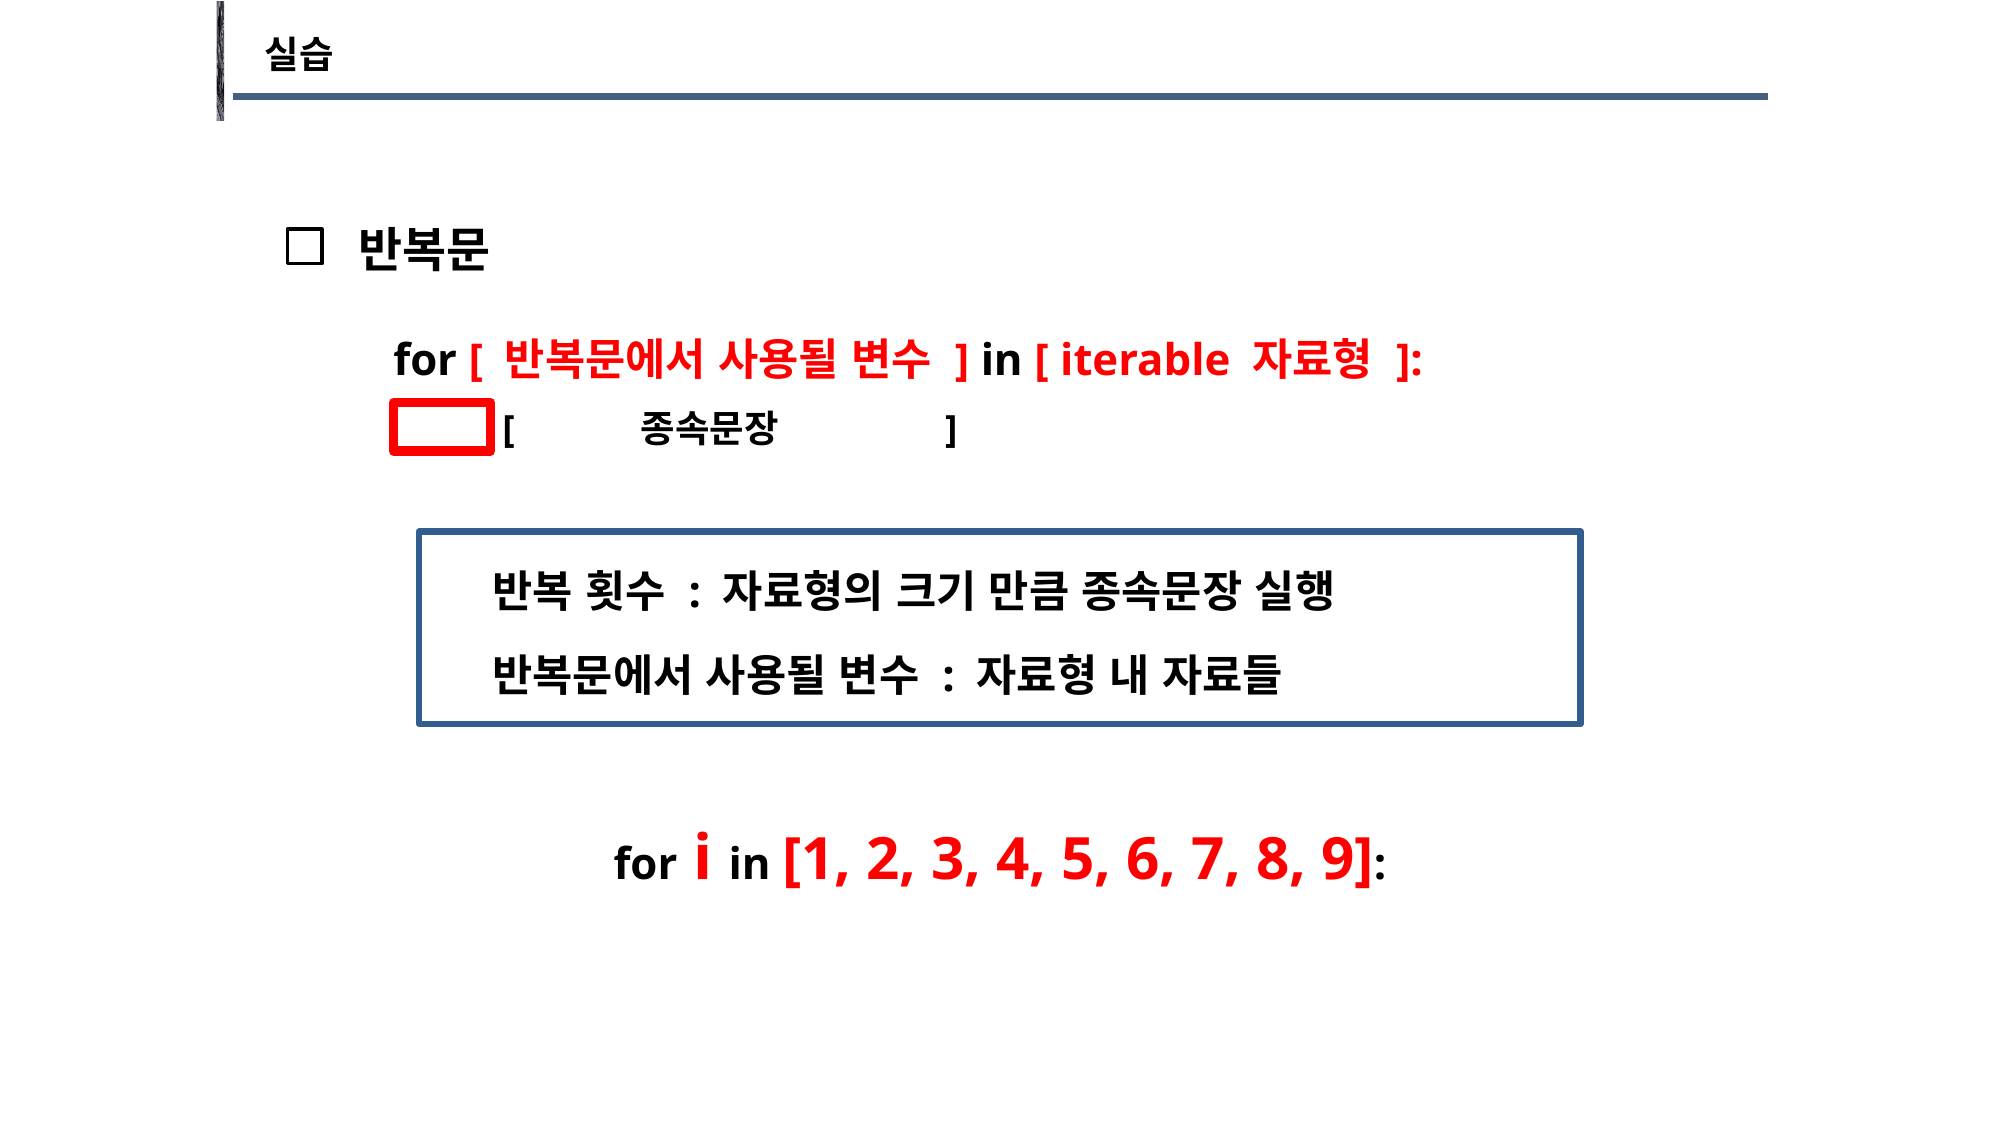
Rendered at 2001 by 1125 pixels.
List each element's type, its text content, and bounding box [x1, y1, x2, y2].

text_box for [ 반복문에서 사용될 변수 ] in [ iterable 자료형 ]: [378, 324, 1537, 392]
text_box [392, 401, 492, 453]
text_box [ 종속문장 ] [487, 397, 988, 458]
text_box for i in [1, 2, 3, 4, 5, 6, 7, 8, 9]: [420, 810, 1580, 900]
text_box 반복문 [343, 212, 877, 285]
text_box 반복 횟수 : 자료형의 크기 만큼 종속문장 실행 반복문에서 사용될 변수 : 자료형 내 자료들 [419, 531, 1581, 724]
text_box [286, 227, 324, 265]
text_box [216, 1, 225, 121]
text_box 실습 [249, 23, 1100, 84]
